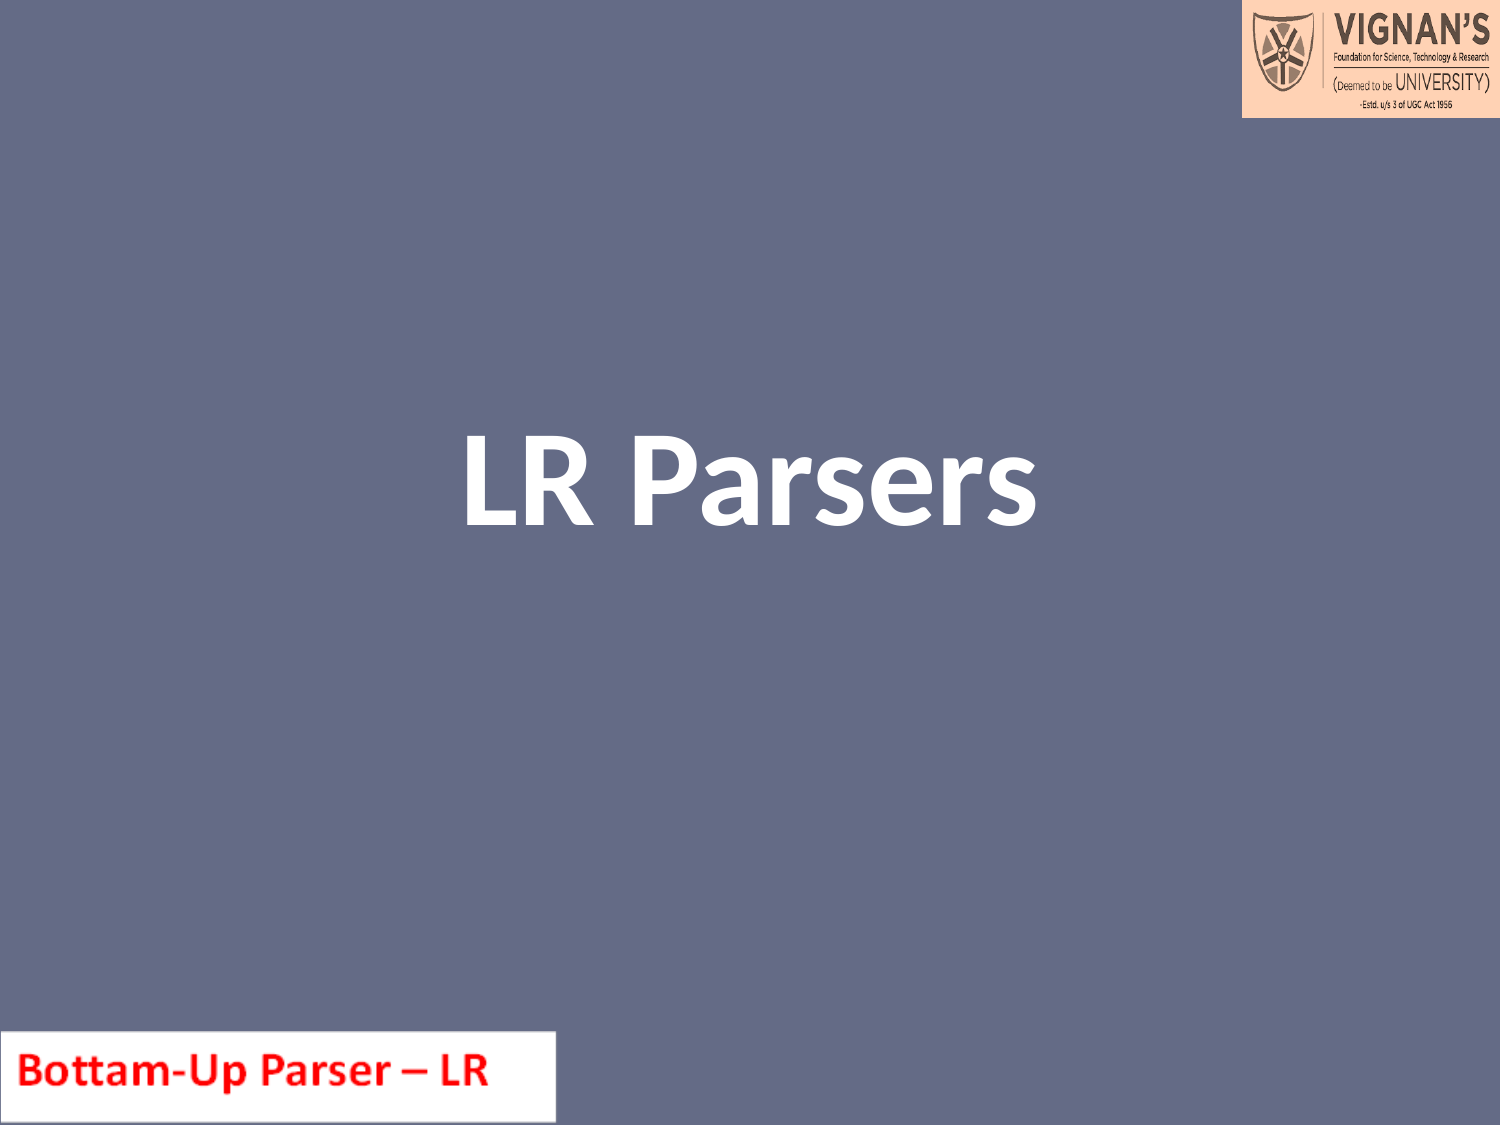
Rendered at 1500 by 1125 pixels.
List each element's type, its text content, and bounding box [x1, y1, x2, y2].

picture [0, 1031, 558, 1125]
title LR Parsers [112, 349, 1388, 591]
